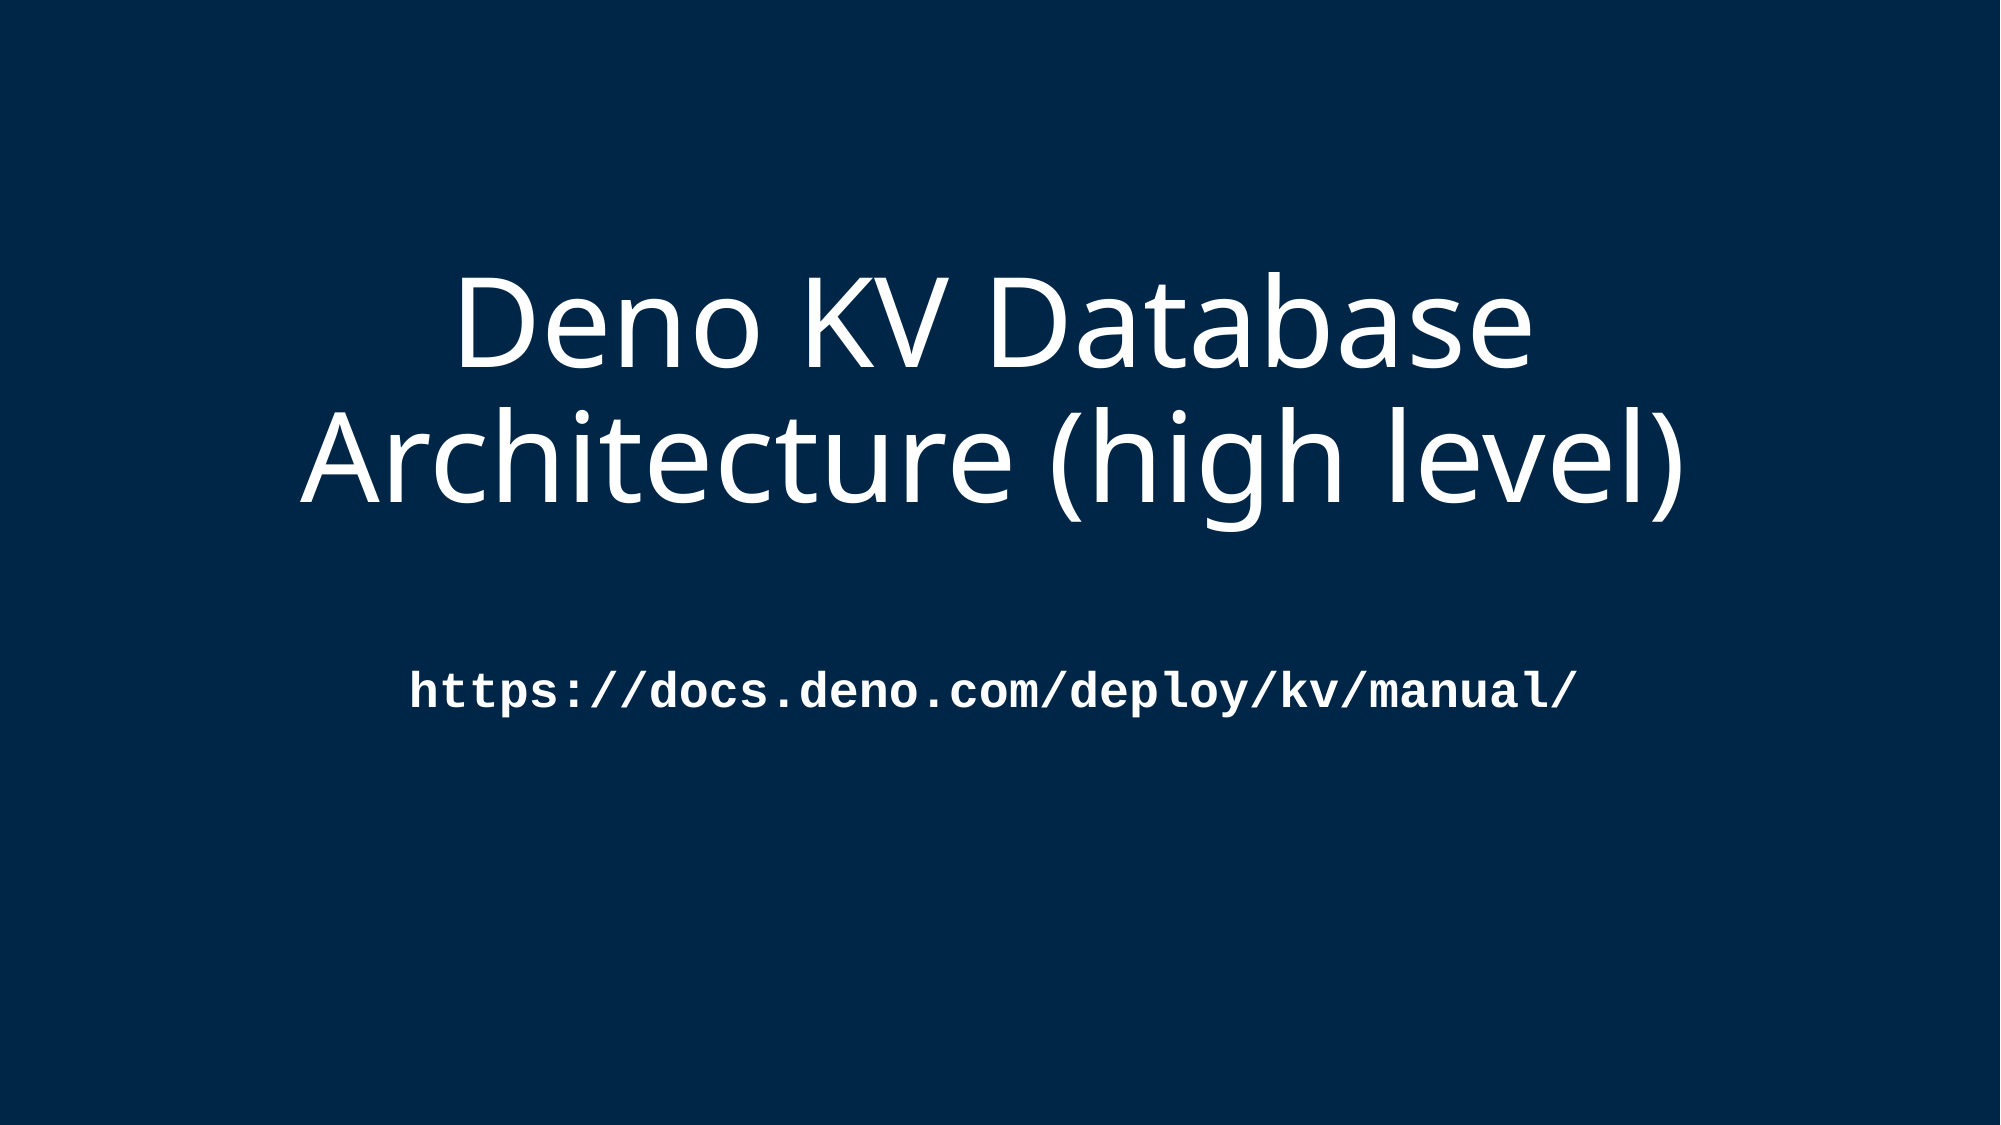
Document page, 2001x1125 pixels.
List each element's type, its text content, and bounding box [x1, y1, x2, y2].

title Deno KV Database Architecture (high level) https://docs.deno.com/deploy/kv/manual/ [131, 150, 1857, 828]
